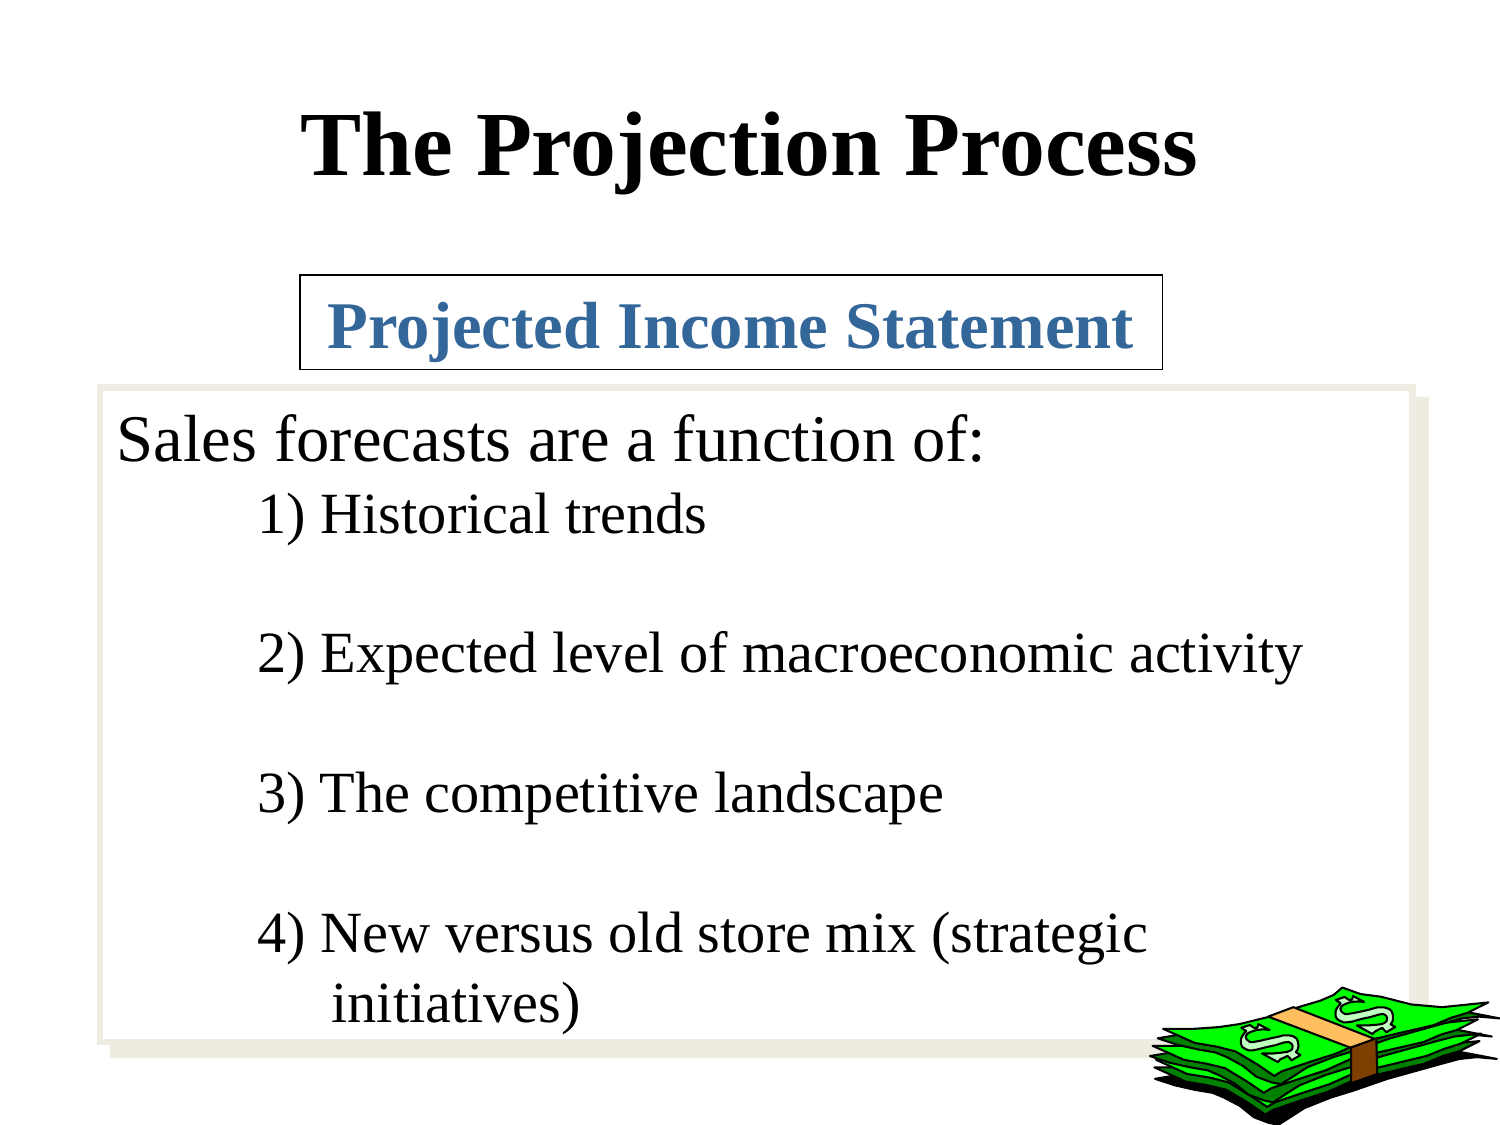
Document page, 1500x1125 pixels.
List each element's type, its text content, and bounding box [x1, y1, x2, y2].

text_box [1149, 987, 1500, 1125]
list [75, 262, 1425, 1005]
title The Projection Process [75, 45, 1425, 233]
text_box Projected Income Statement [300, 274, 1163, 370]
text_box Sales forecasts are a function of: 1) Historical trends 2) Expected level of macroeconomic activity 3) The competitive landscape 4) New versus old store mix (strategic initiatives) [99, 387, 1413, 1042]
